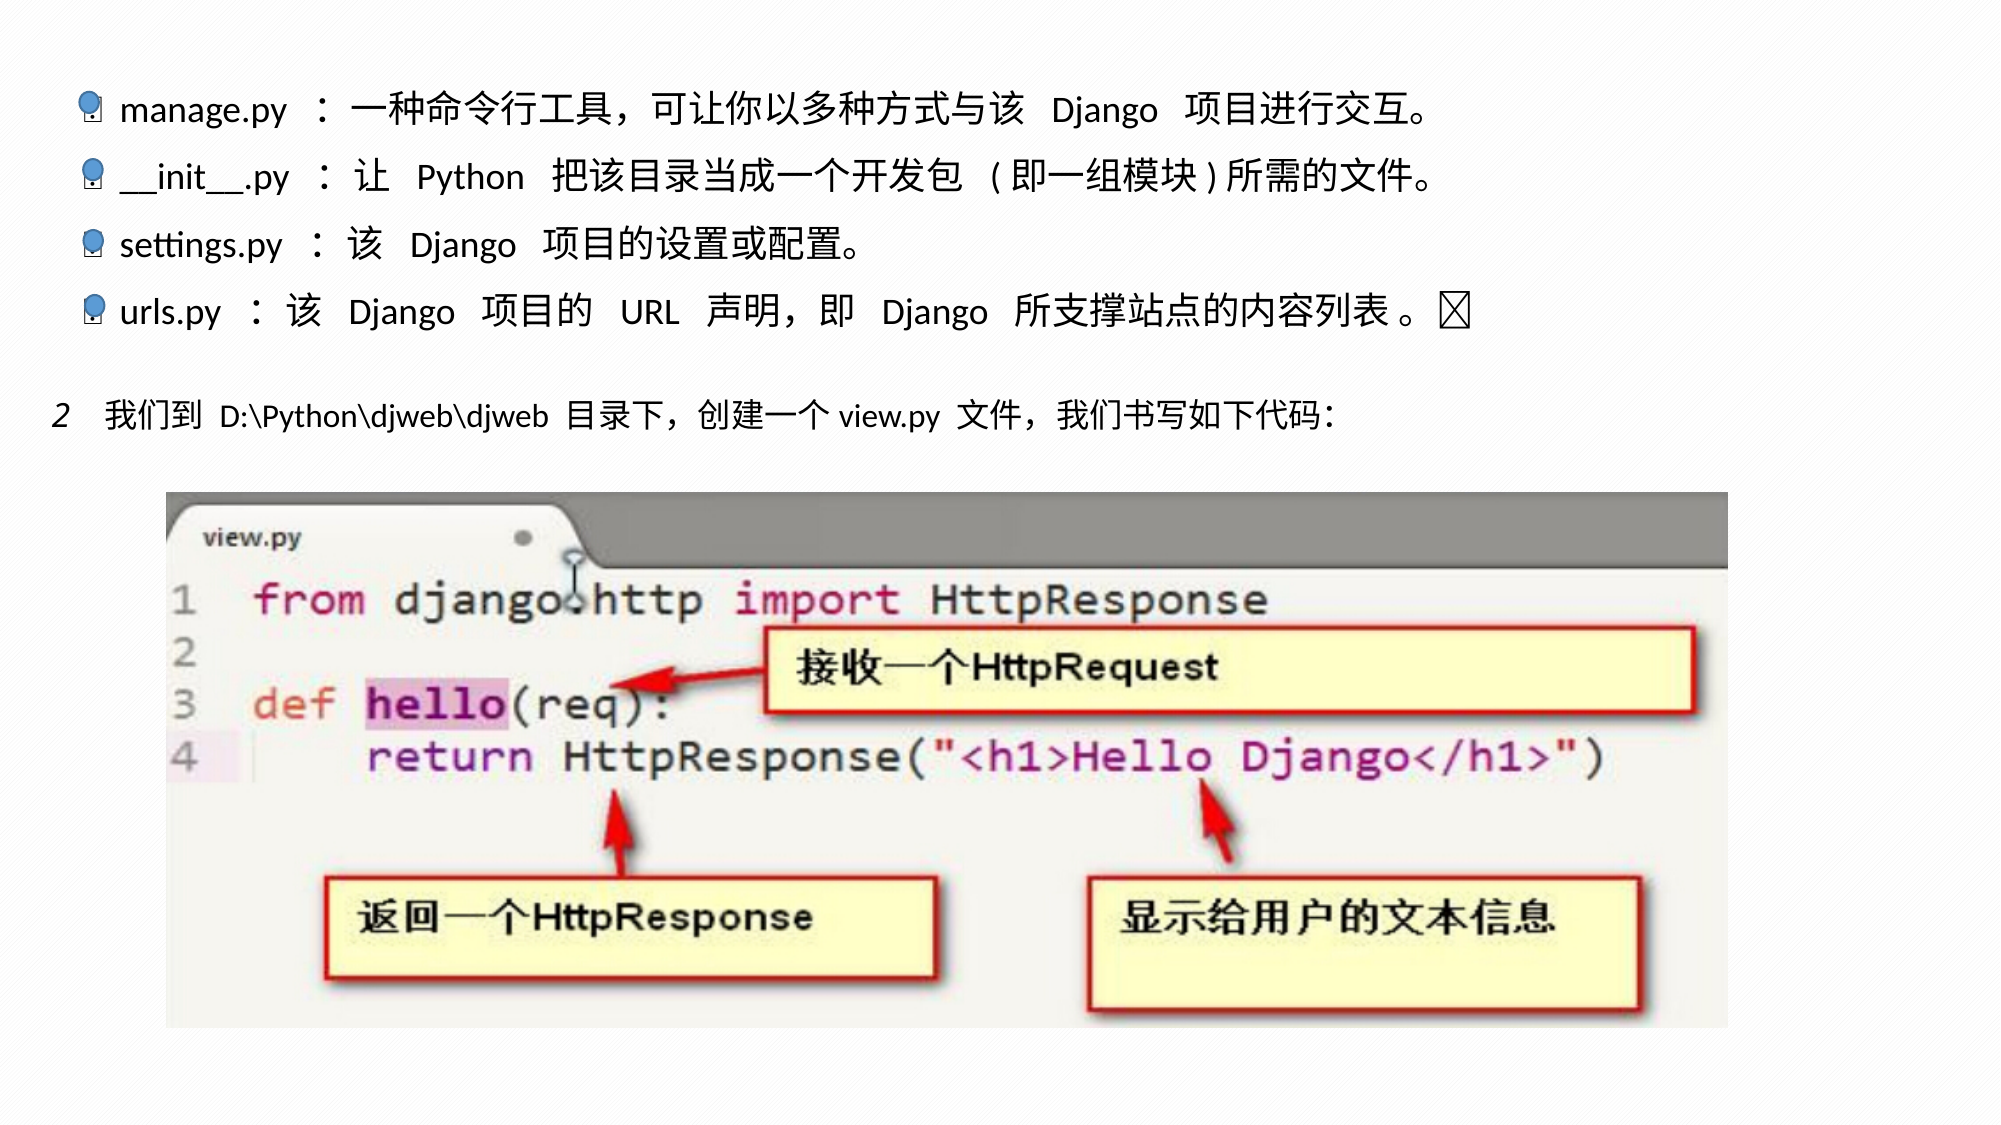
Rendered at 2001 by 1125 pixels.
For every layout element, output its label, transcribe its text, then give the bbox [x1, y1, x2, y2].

text_box [82, 228, 104, 253]
text_box  manage.py ：一种命令行工具，可让你以多种方式与该 Django 项目进行交互。  __init__.py ：让 Python 把该目录当成一个开发包 (即一组模块)所需的文件。  settings.py ：该 Django 项目的设置或配置。  urls.py ：该 Django 项目的 URL 声明，即 Django 所支撑站点的内容列表 。 [68, 54, 1719, 340]
text_box [82, 158, 104, 182]
text_box [78, 90, 100, 115]
text_box [83, 293, 106, 318]
text_box 2 我们到 D:\Python\djweb\djweb 目录下，创建一个view.py 文件，我们书写如下代码： [37, 367, 1382, 442]
picture [166, 492, 1728, 1029]
